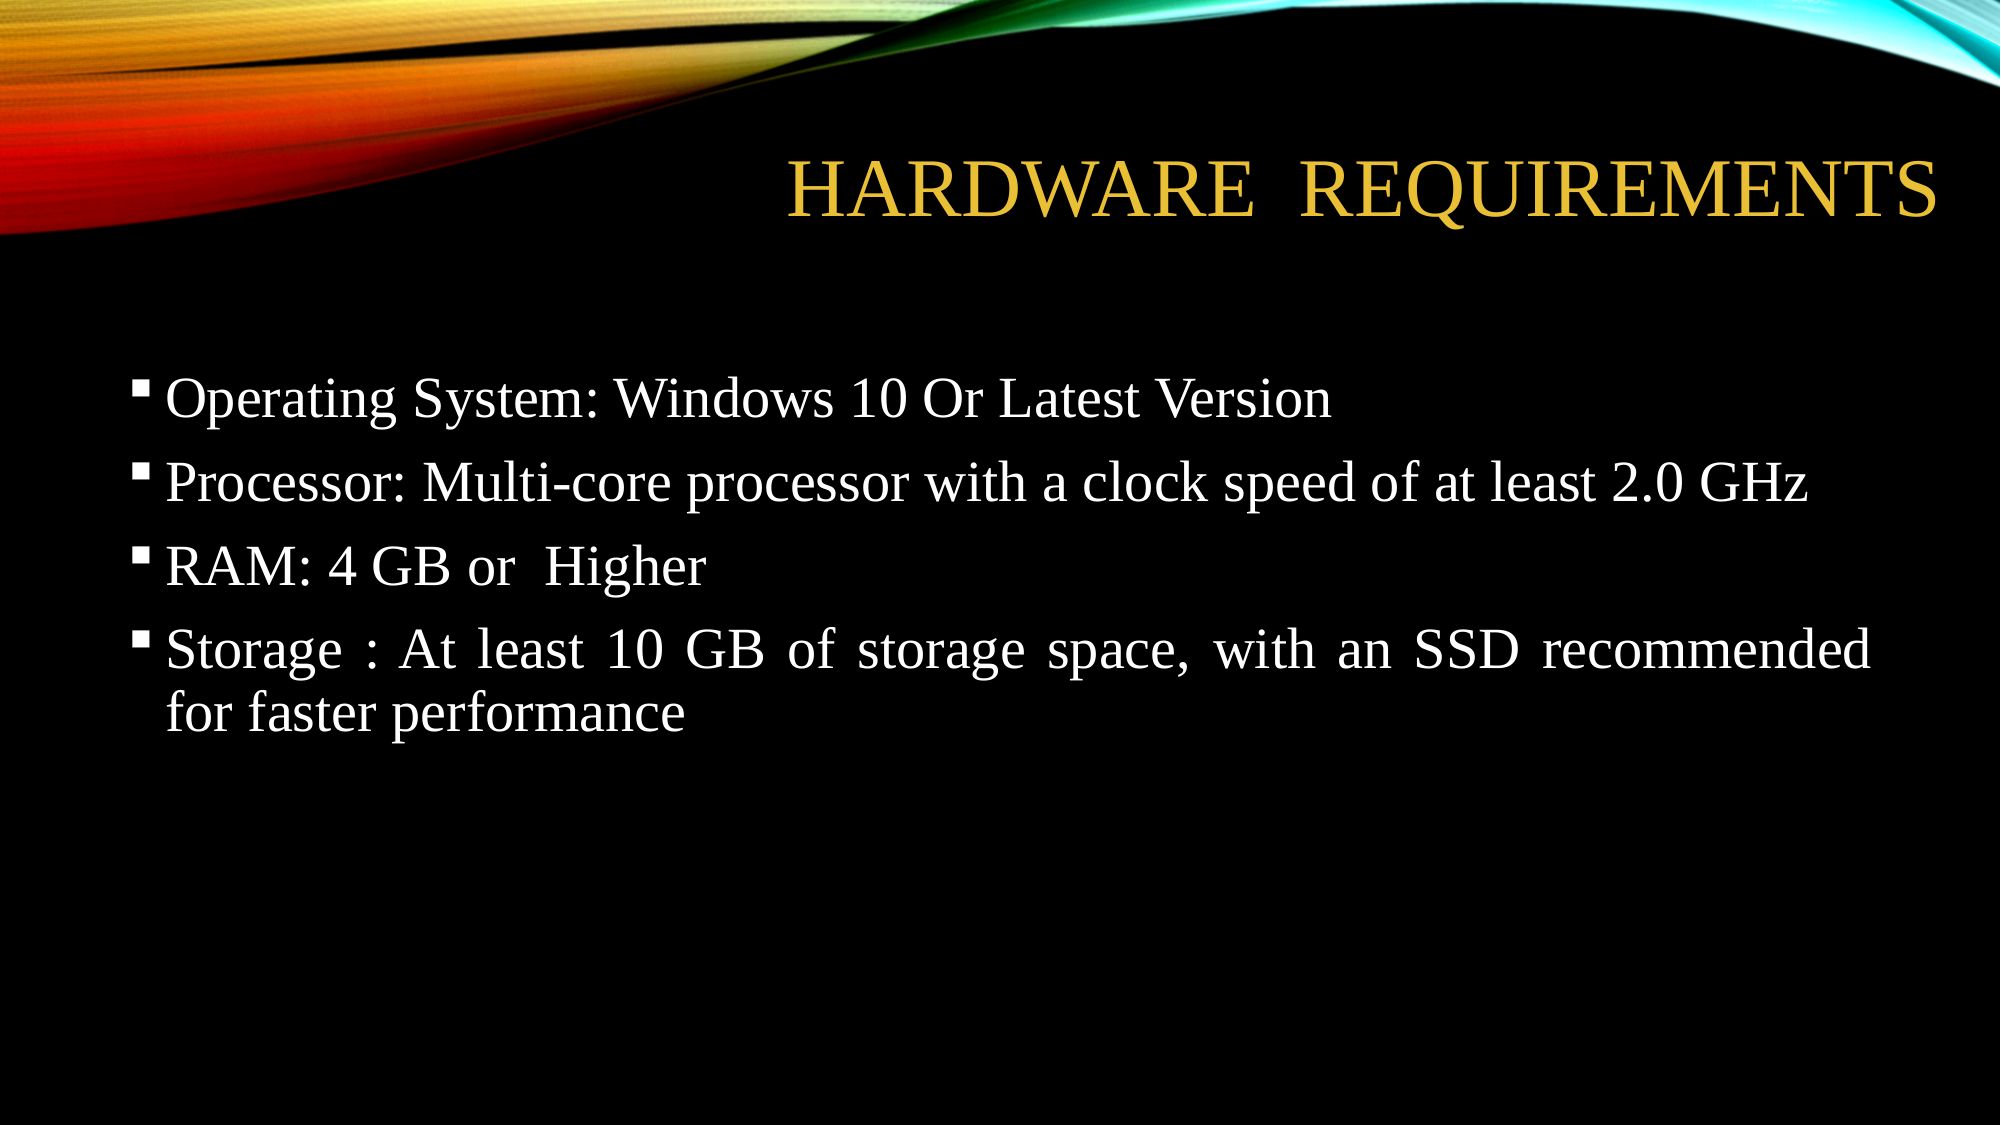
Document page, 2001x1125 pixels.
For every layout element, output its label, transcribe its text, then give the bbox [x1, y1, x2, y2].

list Operating System: Windows 10 Or Latest Version Processor: Multi-core processor with a clock speed of at least 2.0 GHz RAM: 4 GB or Higher Storage : At least 10 GB of storage space, with an SSD recommended for faster performance [112, 360, 1888, 892]
picture [0, 0, 2000, 237]
title HARDWARE REQUIREMENTS [543, 128, 1956, 250]
